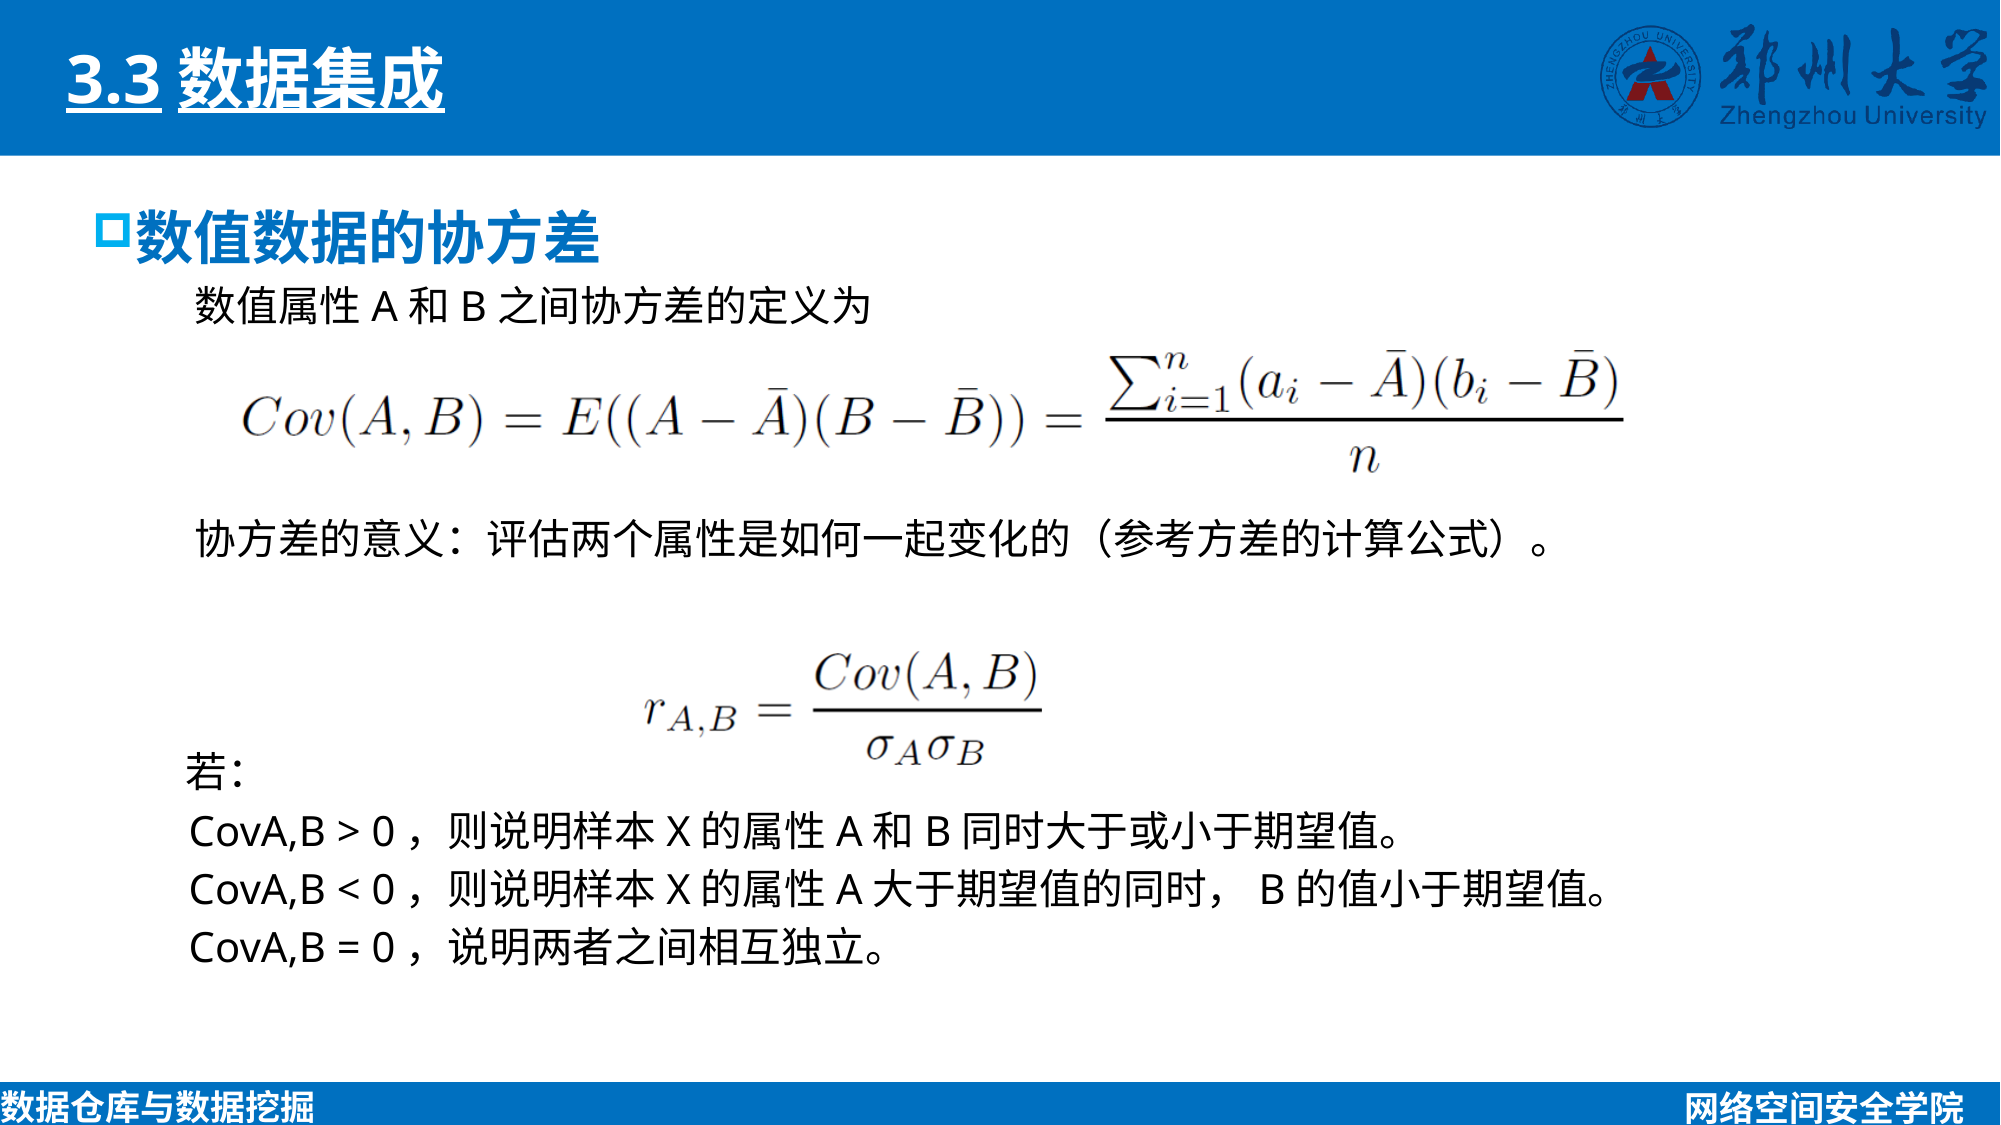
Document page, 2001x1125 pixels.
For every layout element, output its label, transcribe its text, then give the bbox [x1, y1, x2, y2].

picture [237, 349, 1633, 476]
picture [1600, 24, 1987, 129]
picture [641, 649, 1044, 767]
text_box 数值数据的协方差 数值属性A和B之间协方差的定义为 协方差的意义：评估两个属性是如何一起变化的（参考方差的计算公式）。 若： CovA,B > 0，则说明样本X的属性A和B同时大于或小于期望值。 CovA,B < 0，则说明样本X的属性A大于期望值的同时，B的值小于期望值。 CovA,B = 0，说明两者之间相互独立。 [77, 193, 1944, 1013]
list 3.3数据集成 [65, 13, 1378, 140]
